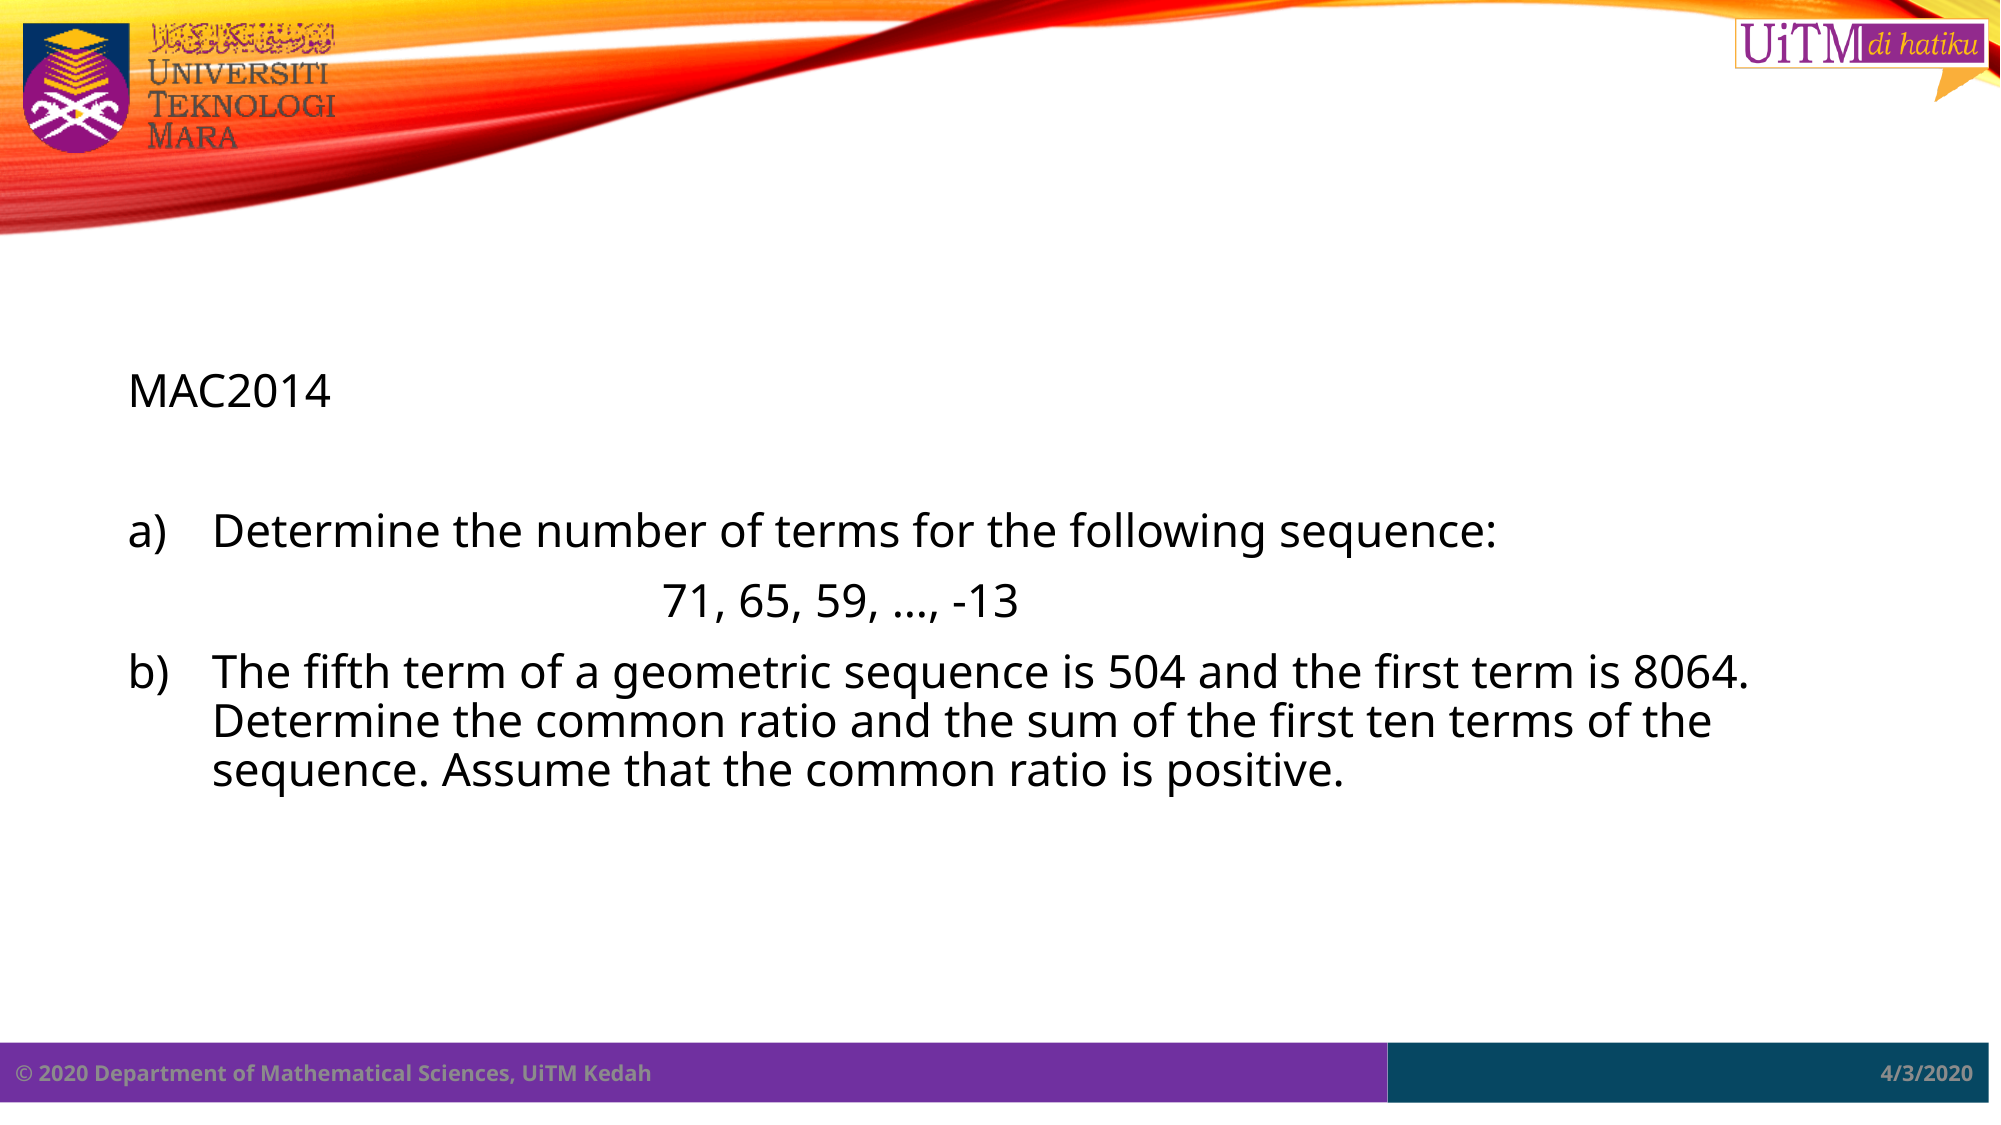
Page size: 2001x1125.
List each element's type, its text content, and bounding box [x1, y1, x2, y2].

list MAC2014 Determine the number of terms for the following sequence: 71, 65, 59, …, -13 b) The fifth term of a geometric sequence is 504 and the first term is 8064. Determine the common ratio and the sum of the first ten terms of the sequence. Assume that the common ratio is positive. [112, 360, 1888, 1021]
picture [0, 0, 2000, 237]
